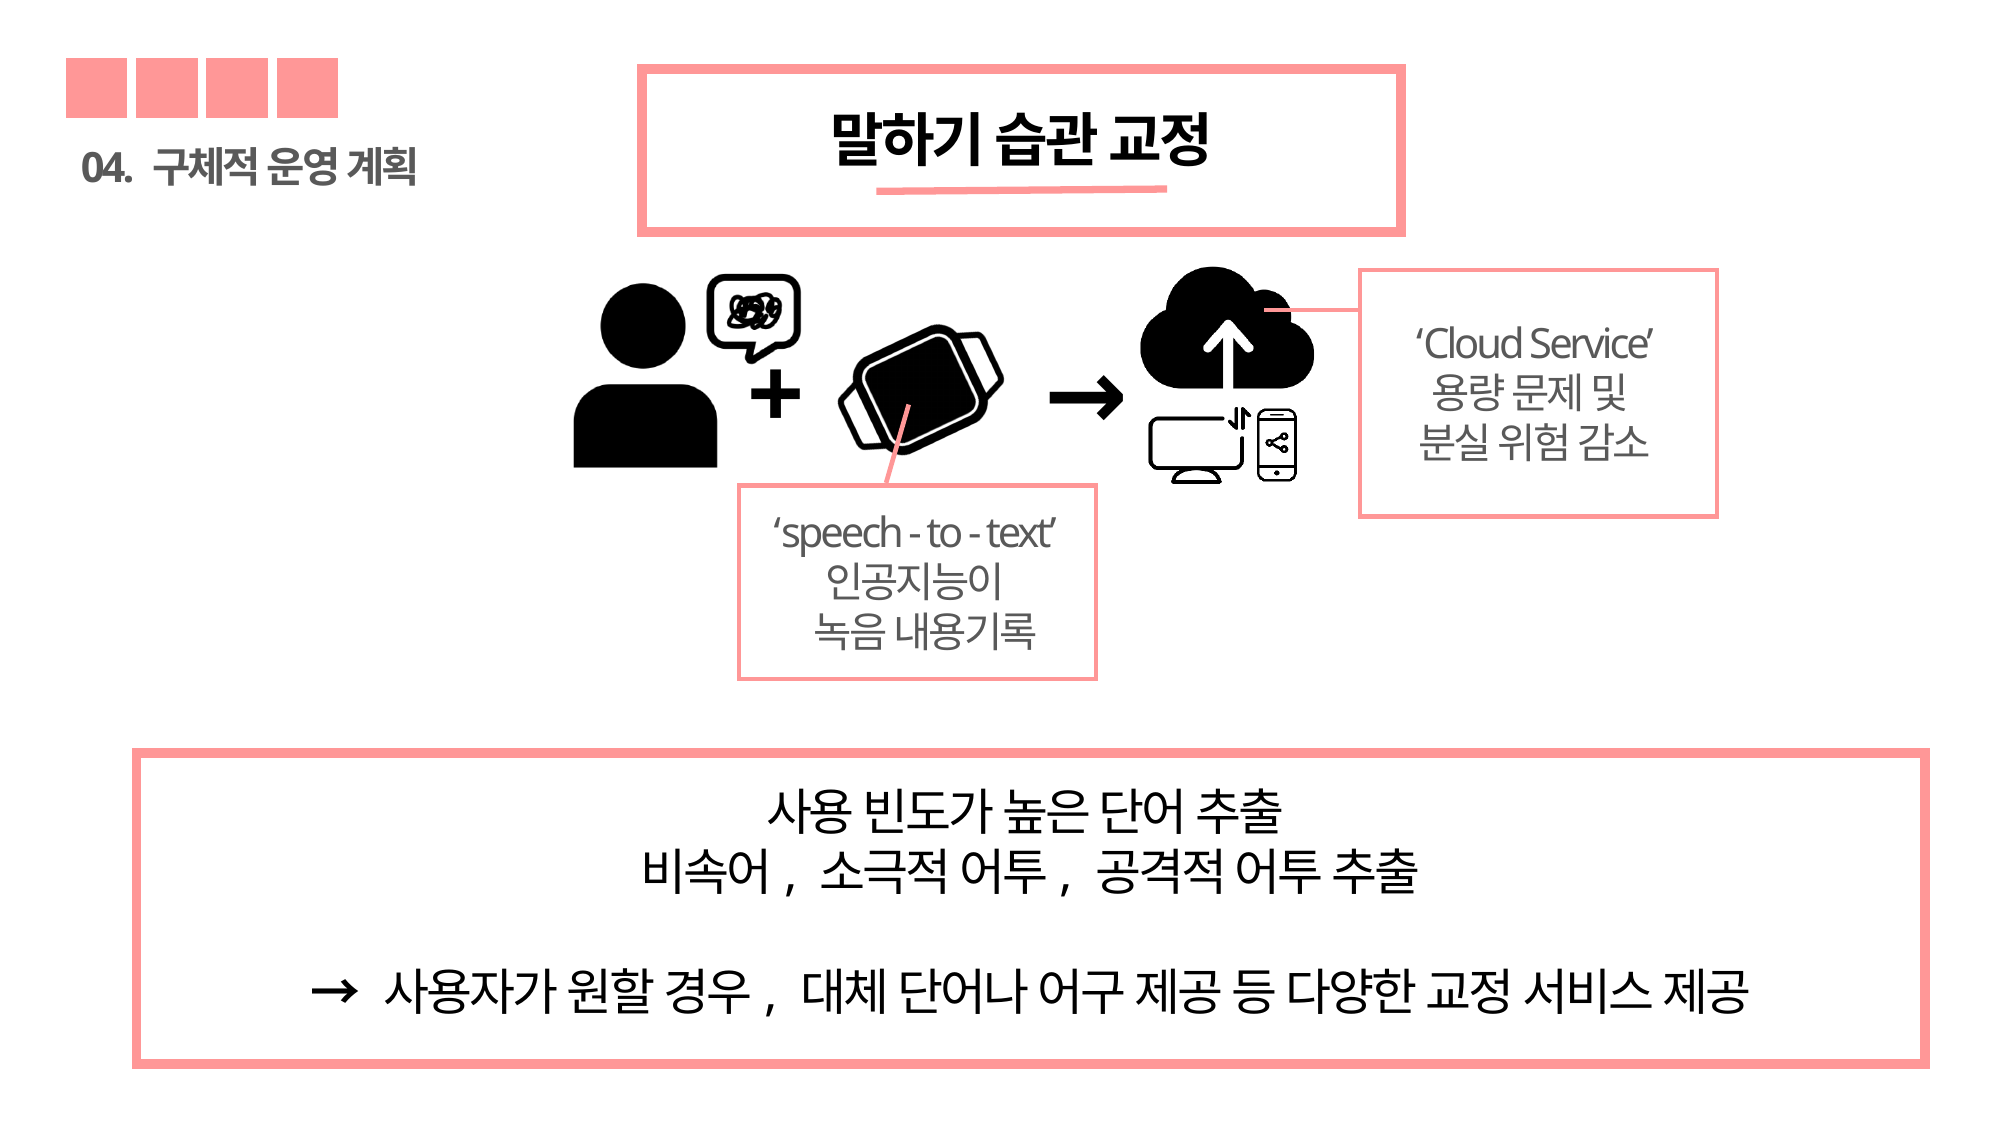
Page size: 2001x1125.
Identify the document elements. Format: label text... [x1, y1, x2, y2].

text_box [135, 752, 1926, 1065]
text_box [641, 68, 1402, 233]
text_box [65, 57, 128, 118]
text_box → [1030, 322, 1118, 458]
picture [535, 257, 1019, 488]
text_box 사용 빈도가 높은 단어 추출 비속어, 소극적 어투, 공격적 어투 추출 → 사용자가 원할 경우, 대체 단어나 어구 제공 등 다양한 교정 서비스 제공 [295, 773, 1766, 1088]
text_box 04. 구체적 운영 계획 [66, 133, 526, 199]
picture [1114, 239, 1340, 492]
text_box [276, 57, 338, 118]
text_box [1264, 269, 1718, 517]
text_box 말하기 습관 교정 [792, 95, 1252, 181]
text_box [206, 57, 268, 118]
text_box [733, 404, 1097, 679]
text_box [135, 57, 198, 118]
